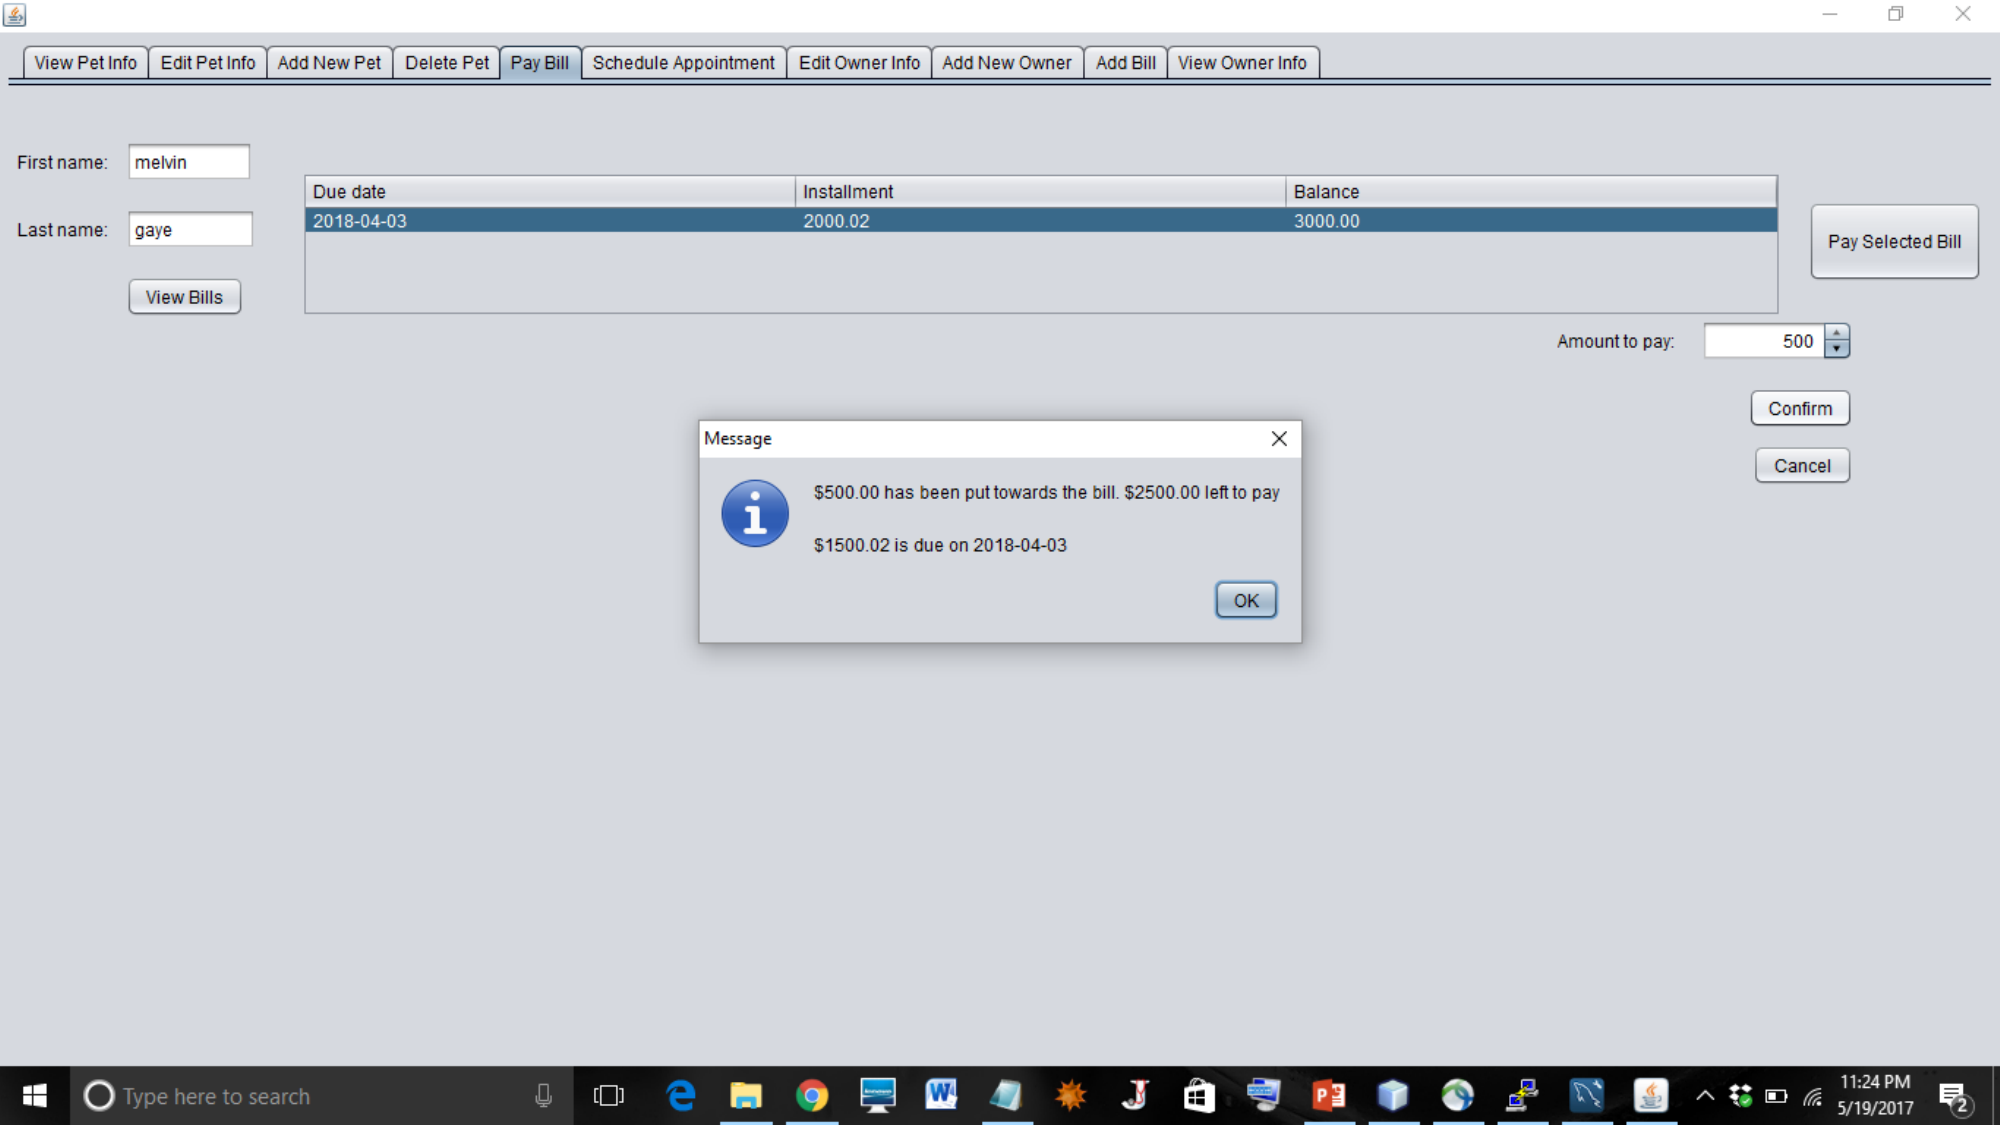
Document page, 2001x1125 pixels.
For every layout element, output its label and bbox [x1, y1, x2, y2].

list [0, 0, 2000, 1125]
